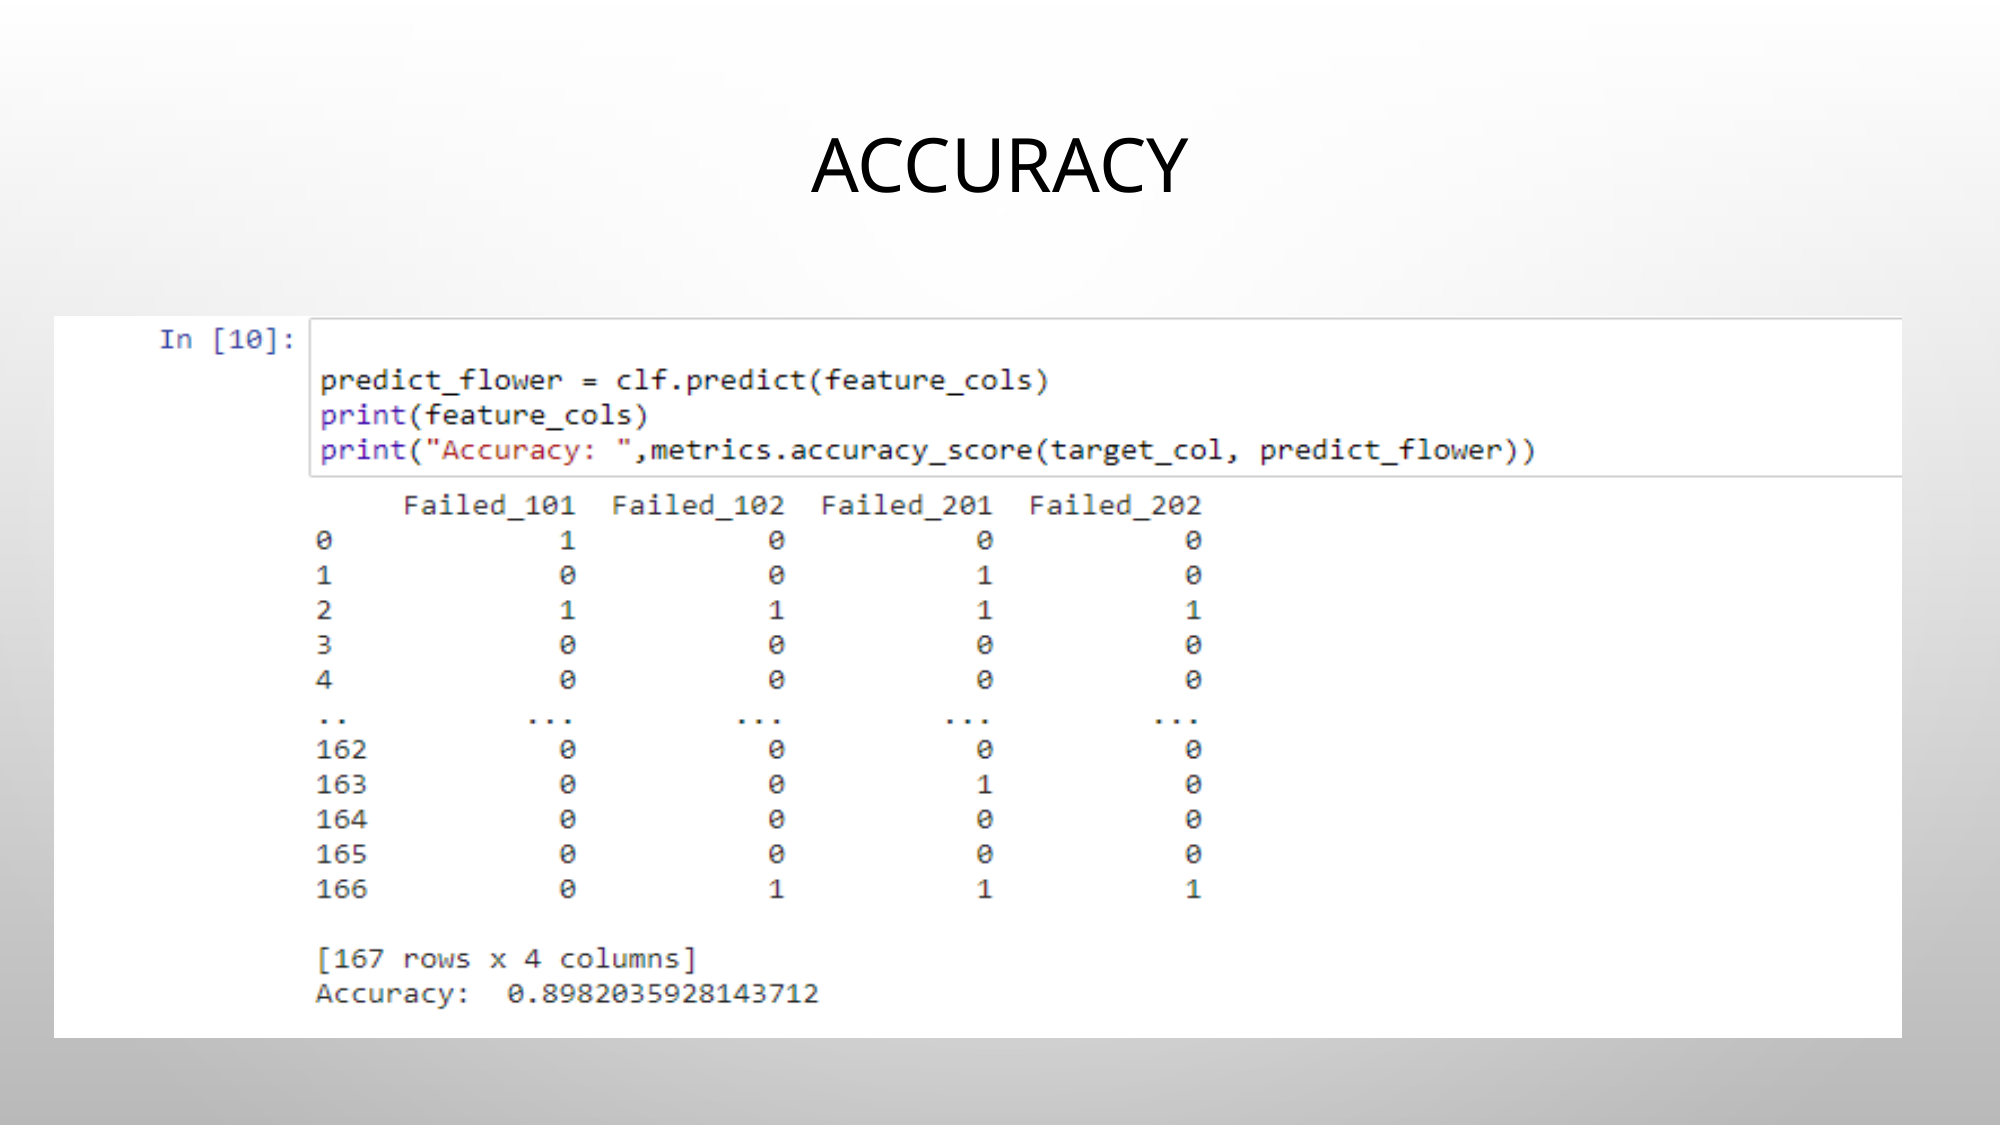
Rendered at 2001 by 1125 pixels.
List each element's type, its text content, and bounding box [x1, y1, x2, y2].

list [54, 316, 1902, 1038]
title Accuracy [137, 59, 1863, 278]
picture [0, 0, 2000, 1125]
